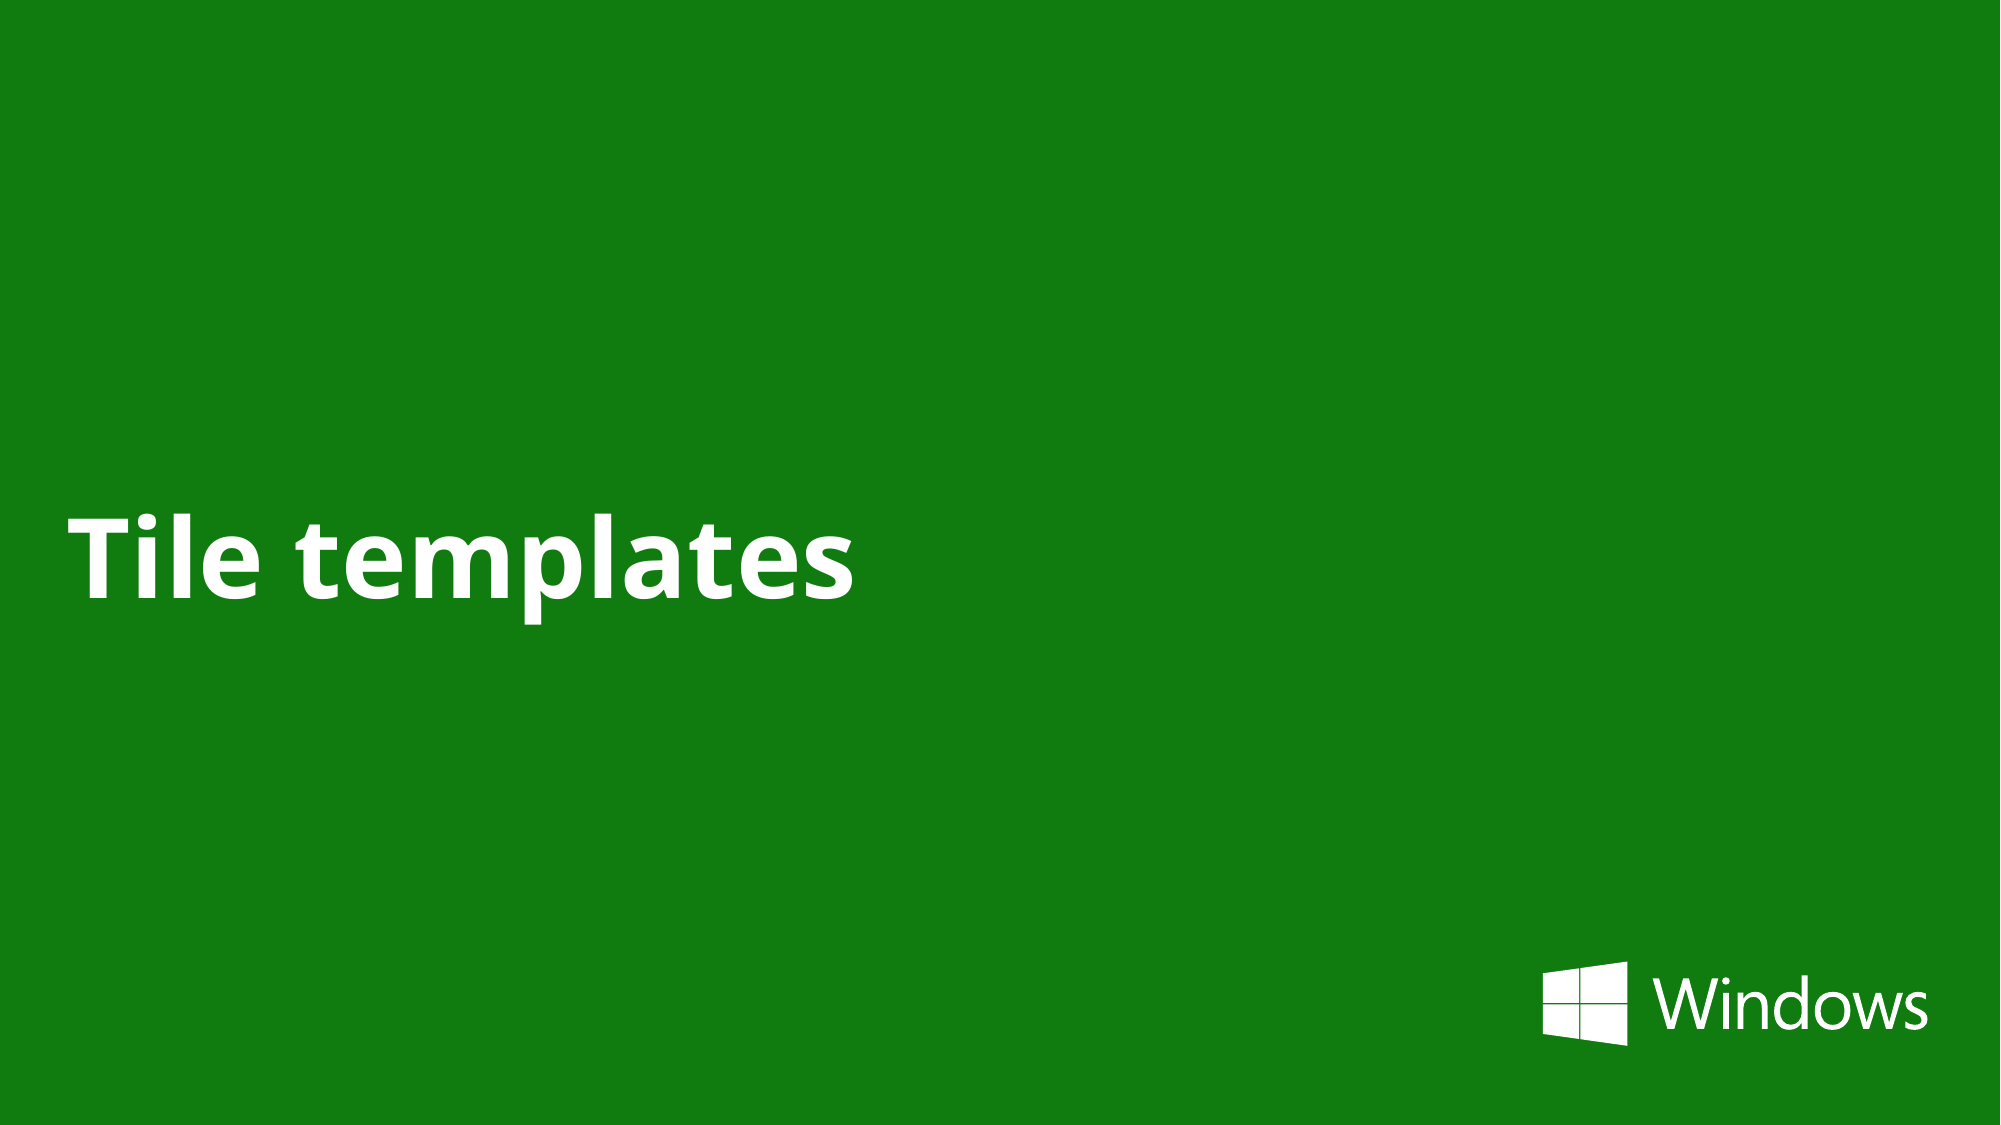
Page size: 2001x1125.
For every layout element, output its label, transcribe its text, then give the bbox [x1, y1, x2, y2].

title Tile templates [44, 483, 1954, 642]
